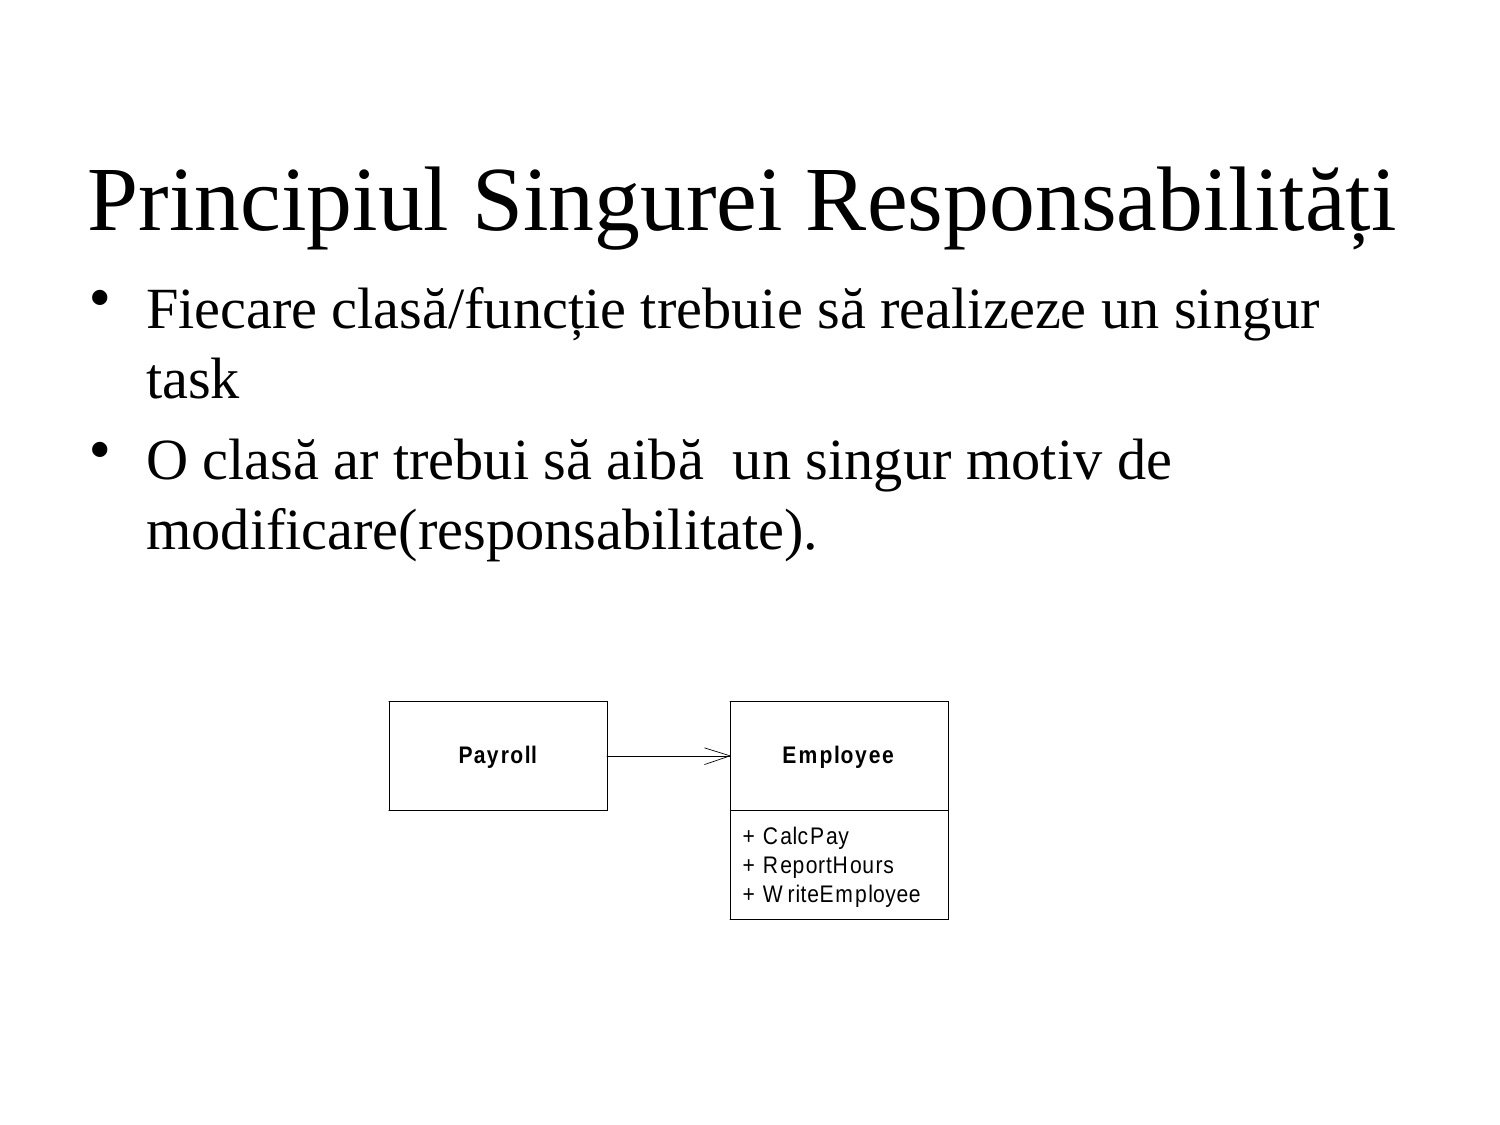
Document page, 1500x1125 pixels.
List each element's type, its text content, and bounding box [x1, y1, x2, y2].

list Fiecare clasă/funcție trebuie să realizeze un singur task O clasă ar trebui să aibă un singur motiv de modificare(responsabilitate). [75, 262, 1350, 625]
title Principiul Singurei Responsabilități [62, 112, 1425, 275]
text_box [387, 699, 950, 961]
